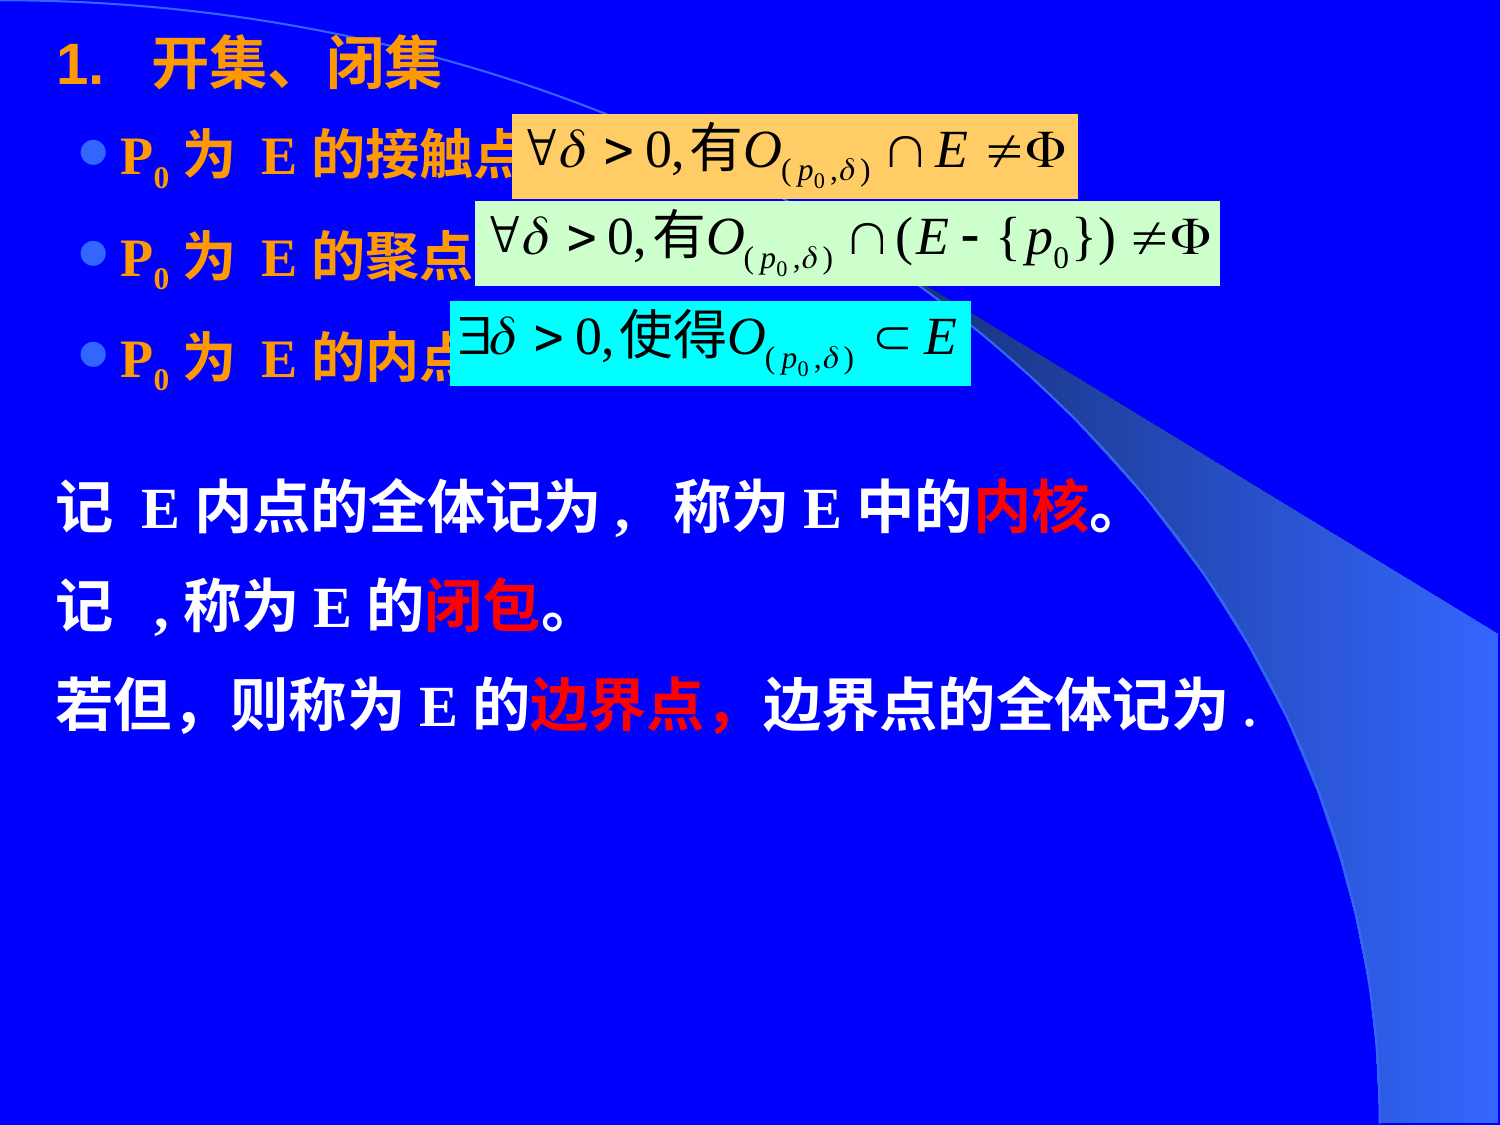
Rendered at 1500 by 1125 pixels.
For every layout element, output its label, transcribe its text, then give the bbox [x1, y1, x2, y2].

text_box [62, 113, 1221, 390]
title 1. 开集、闭集 [41, 78, 1317, 114]
